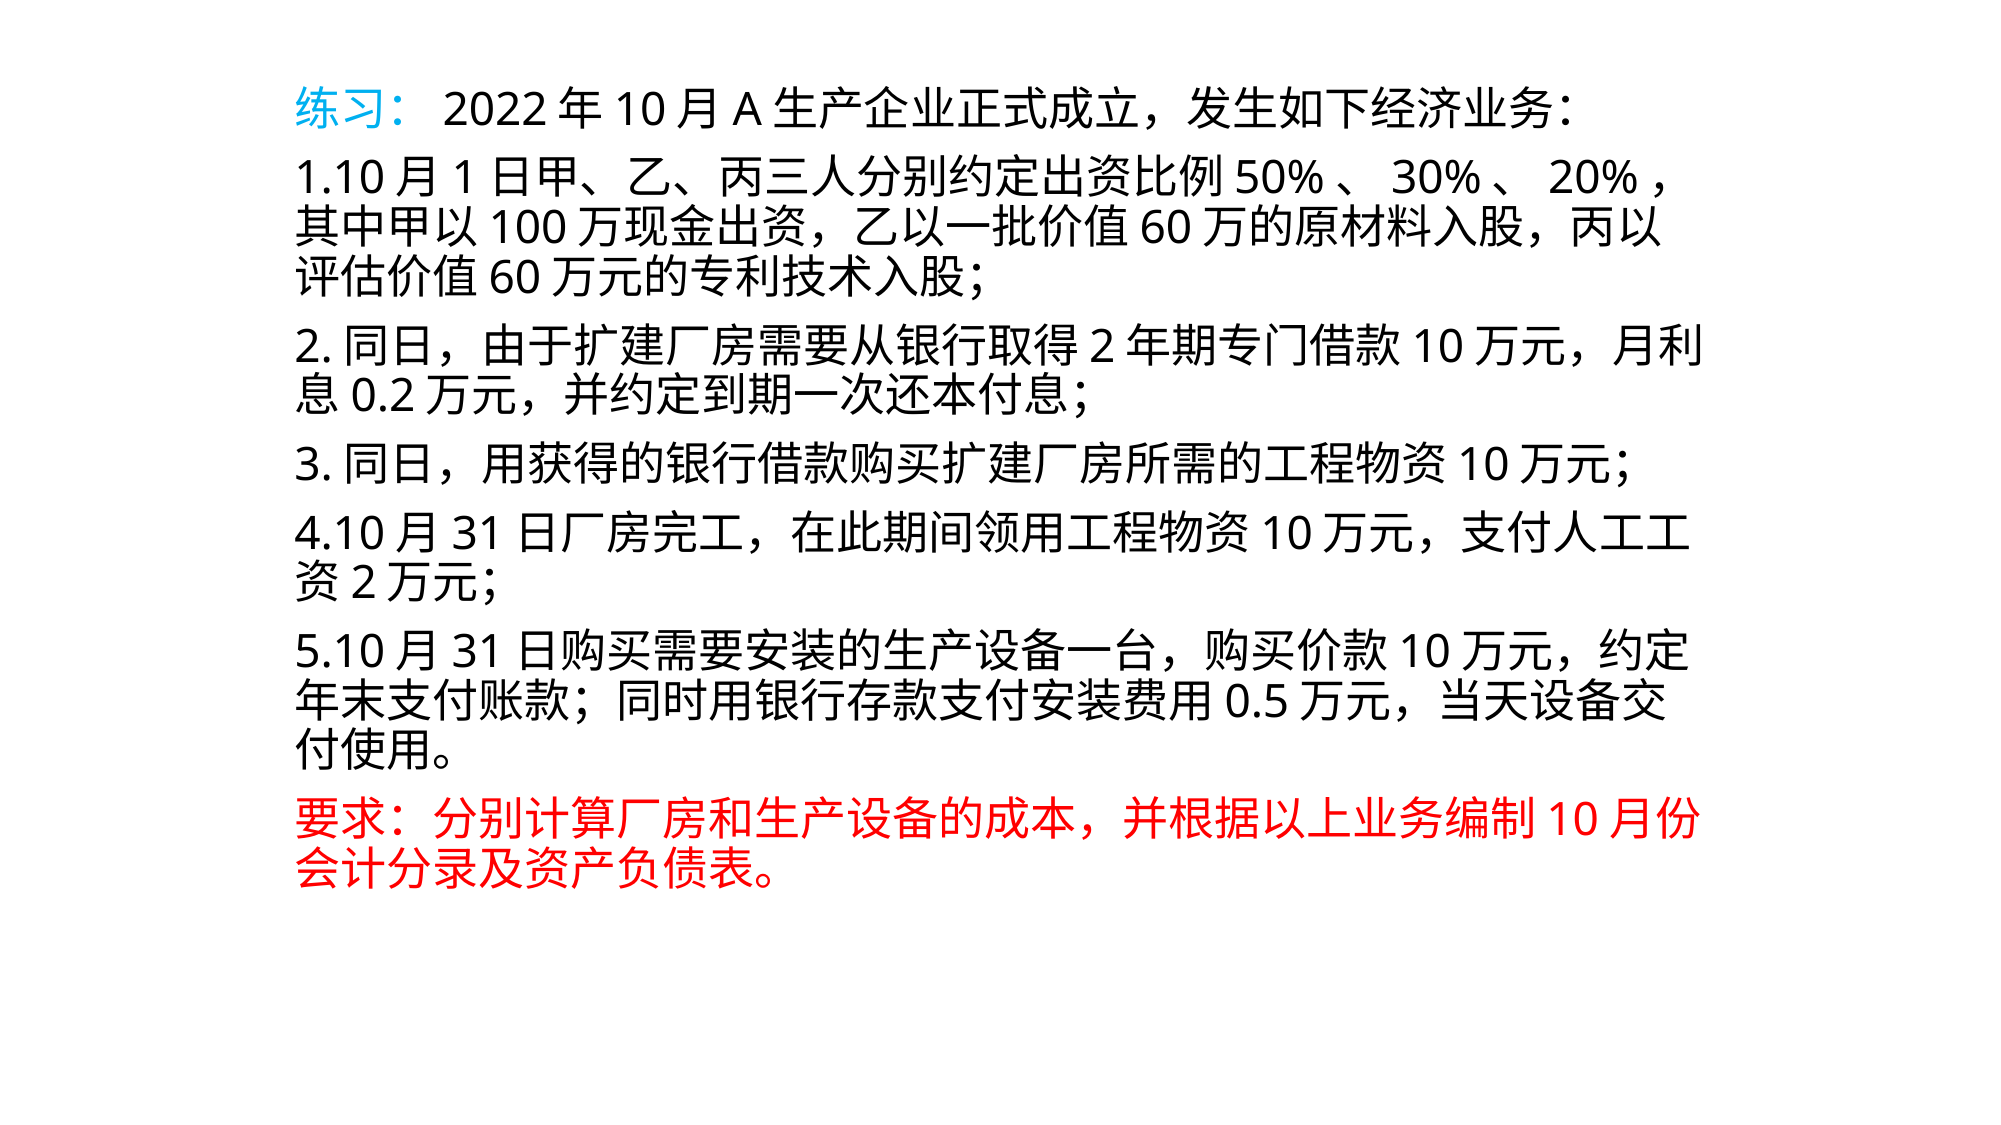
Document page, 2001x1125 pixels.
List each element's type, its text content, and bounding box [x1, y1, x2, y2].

list 练习：2022年10月A生产企业正式成立，发生如下经济业务： 1.10月1日甲、乙、丙三人分别约定出资比例50%、30%、20%，其中甲以100万现金出资，乙以一批价值60万的原材料入股，丙以评估价值60万元的专利技术入股； 2.同日，由于扩建厂房需要从银行取得2年期专门借款10万元，月利息0.2万元，并约定到期一次还本付息； 3.同日，用获得的银行借款购买扩建厂房所需的工程物资10万元； 4.10月31日厂房完工，在此期间领用工程物资10万元，支付人工工资2万元； 5.10月31日购买需要安装的生产设备一台，购买价款10万元，约定年末支付账款；同时用银行存款支付安装费用0.5万元，当天设备交付使用。 要求：分别计算厂房和生产设备的成本，并根据以上业务编制10月份会计分录及资产负债表。 [279, 78, 1721, 905]
